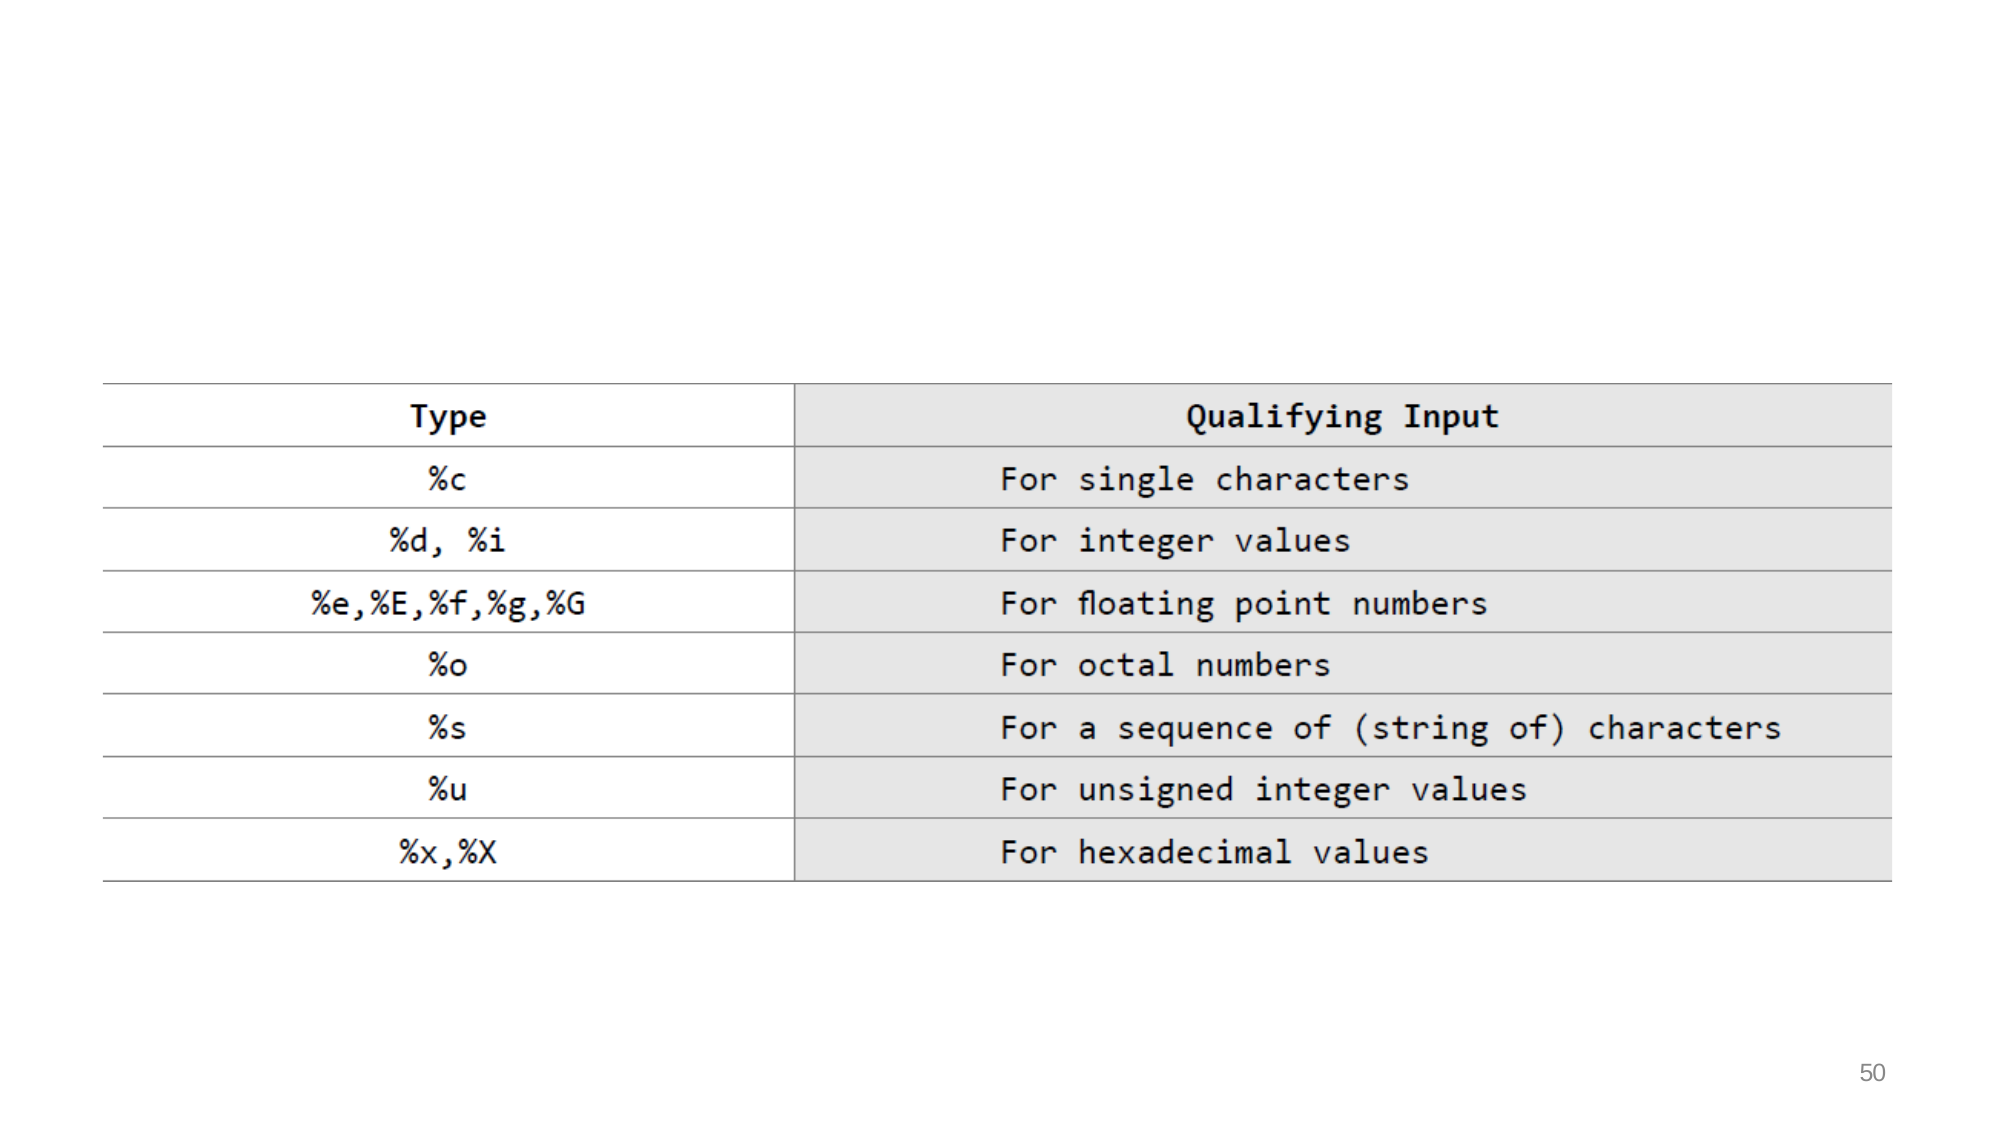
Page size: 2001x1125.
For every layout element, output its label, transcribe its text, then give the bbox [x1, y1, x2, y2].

slide_number 50 [1853, 1050, 1892, 1125]
text_box [102, 383, 1893, 882]
